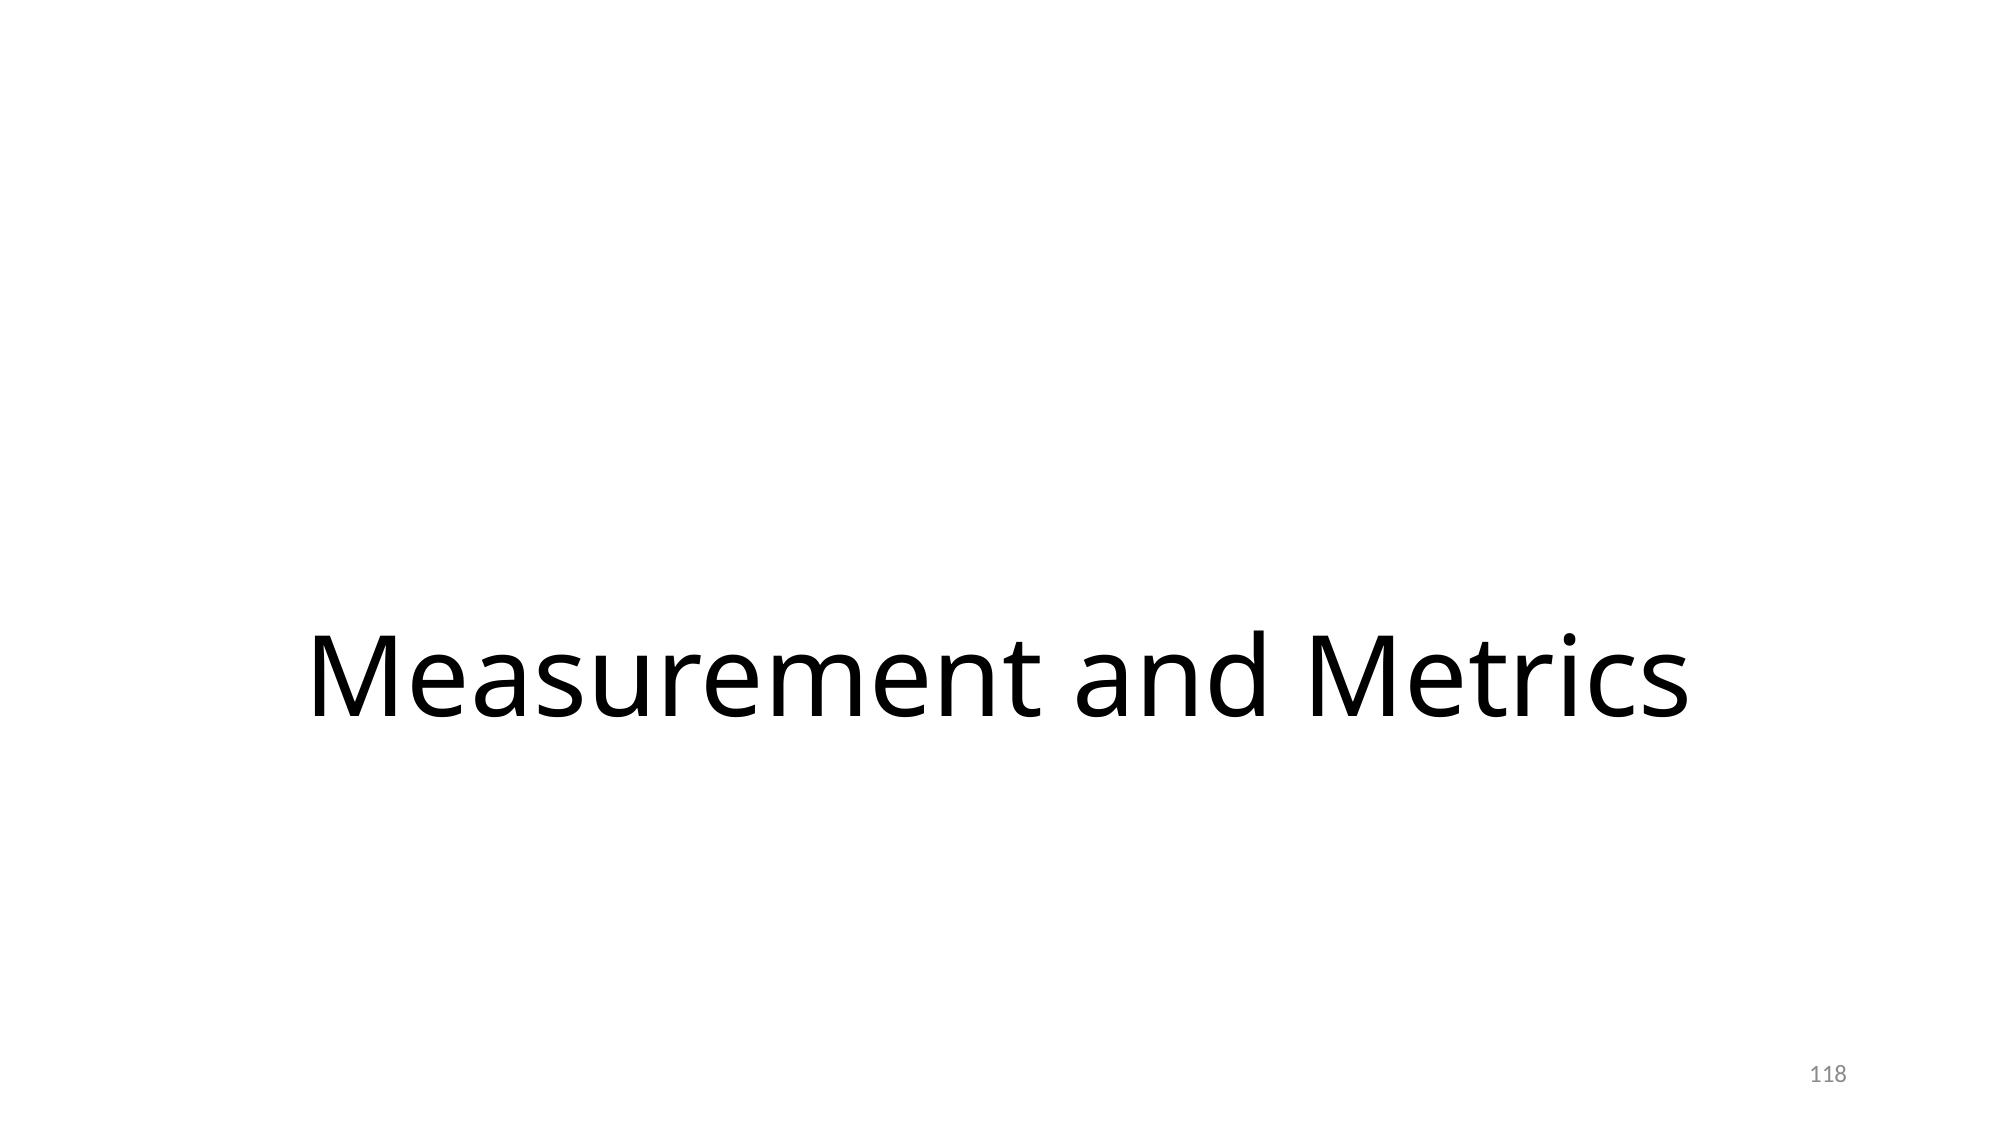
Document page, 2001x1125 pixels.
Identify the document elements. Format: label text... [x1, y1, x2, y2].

title Measurement and Metrics [136, 280, 1862, 749]
slide_number 118 [1412, 1042, 1863, 1103]
